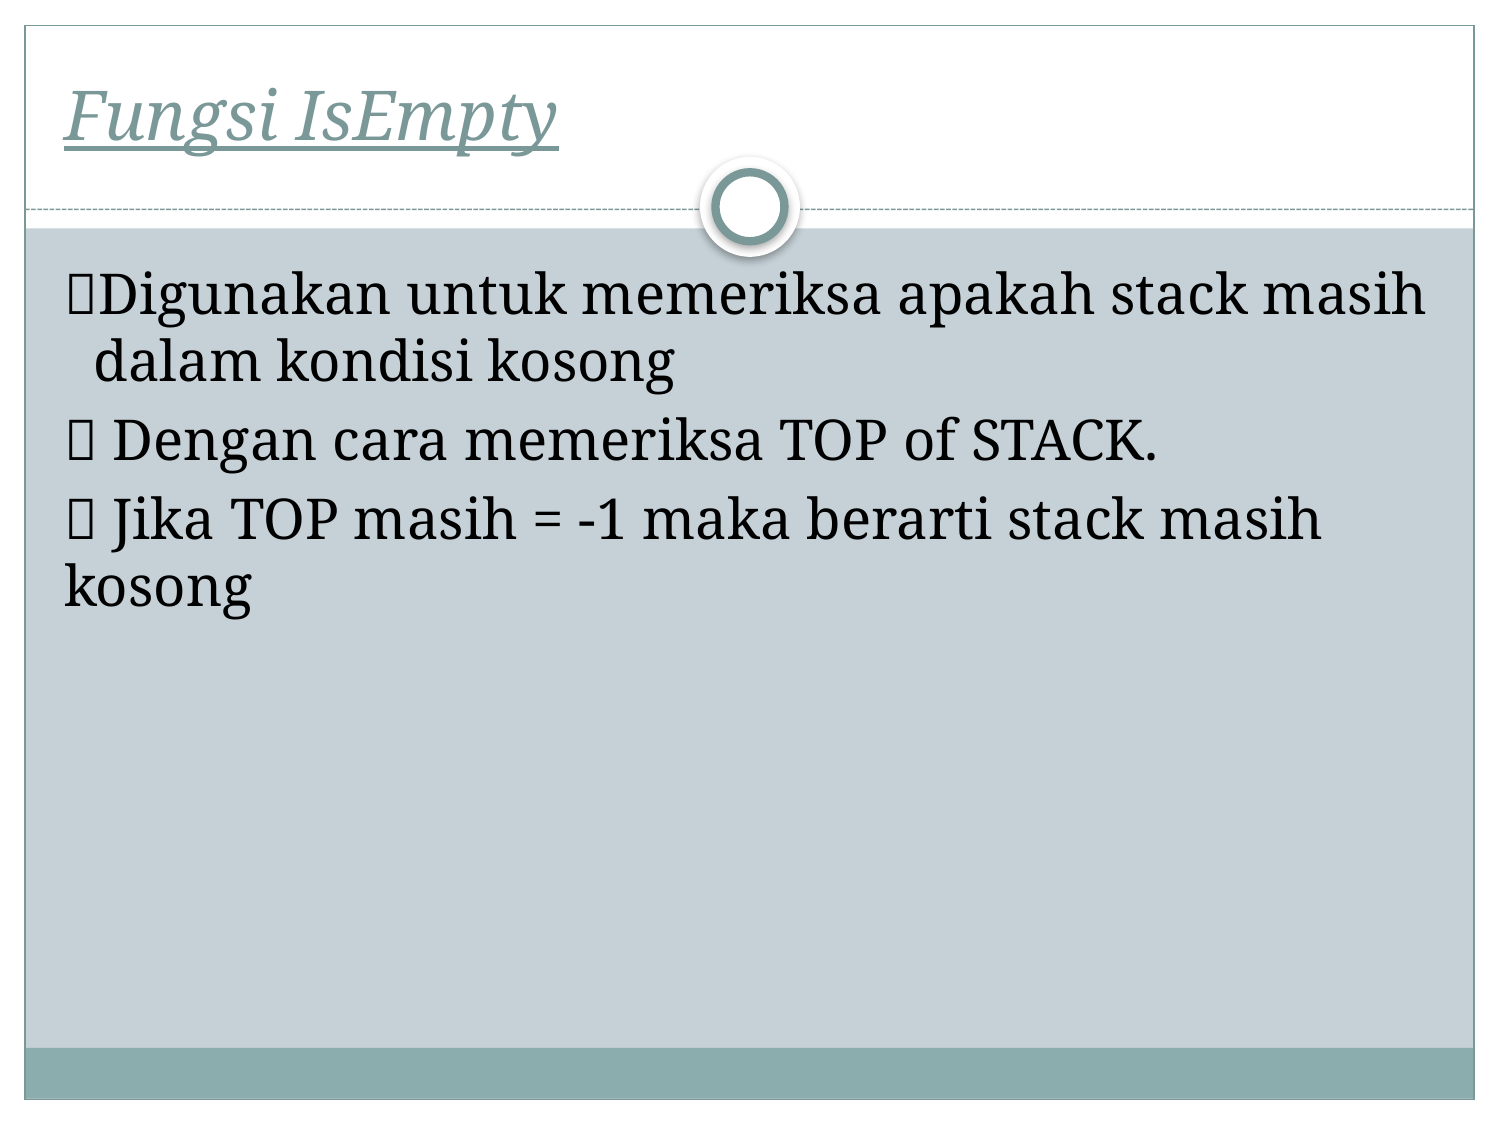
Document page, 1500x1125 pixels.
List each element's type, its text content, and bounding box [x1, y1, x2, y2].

list Digunakan untuk memeriksa apakah stack masih dalam kondisi kosong  Dengan cara memeriksa TOP of STACK.  Jika TOP masih = -1 maka berarti stack masih kosong [49, 250, 1445, 1001]
title Fungsi IsEmpty [49, 37, 1450, 162]
